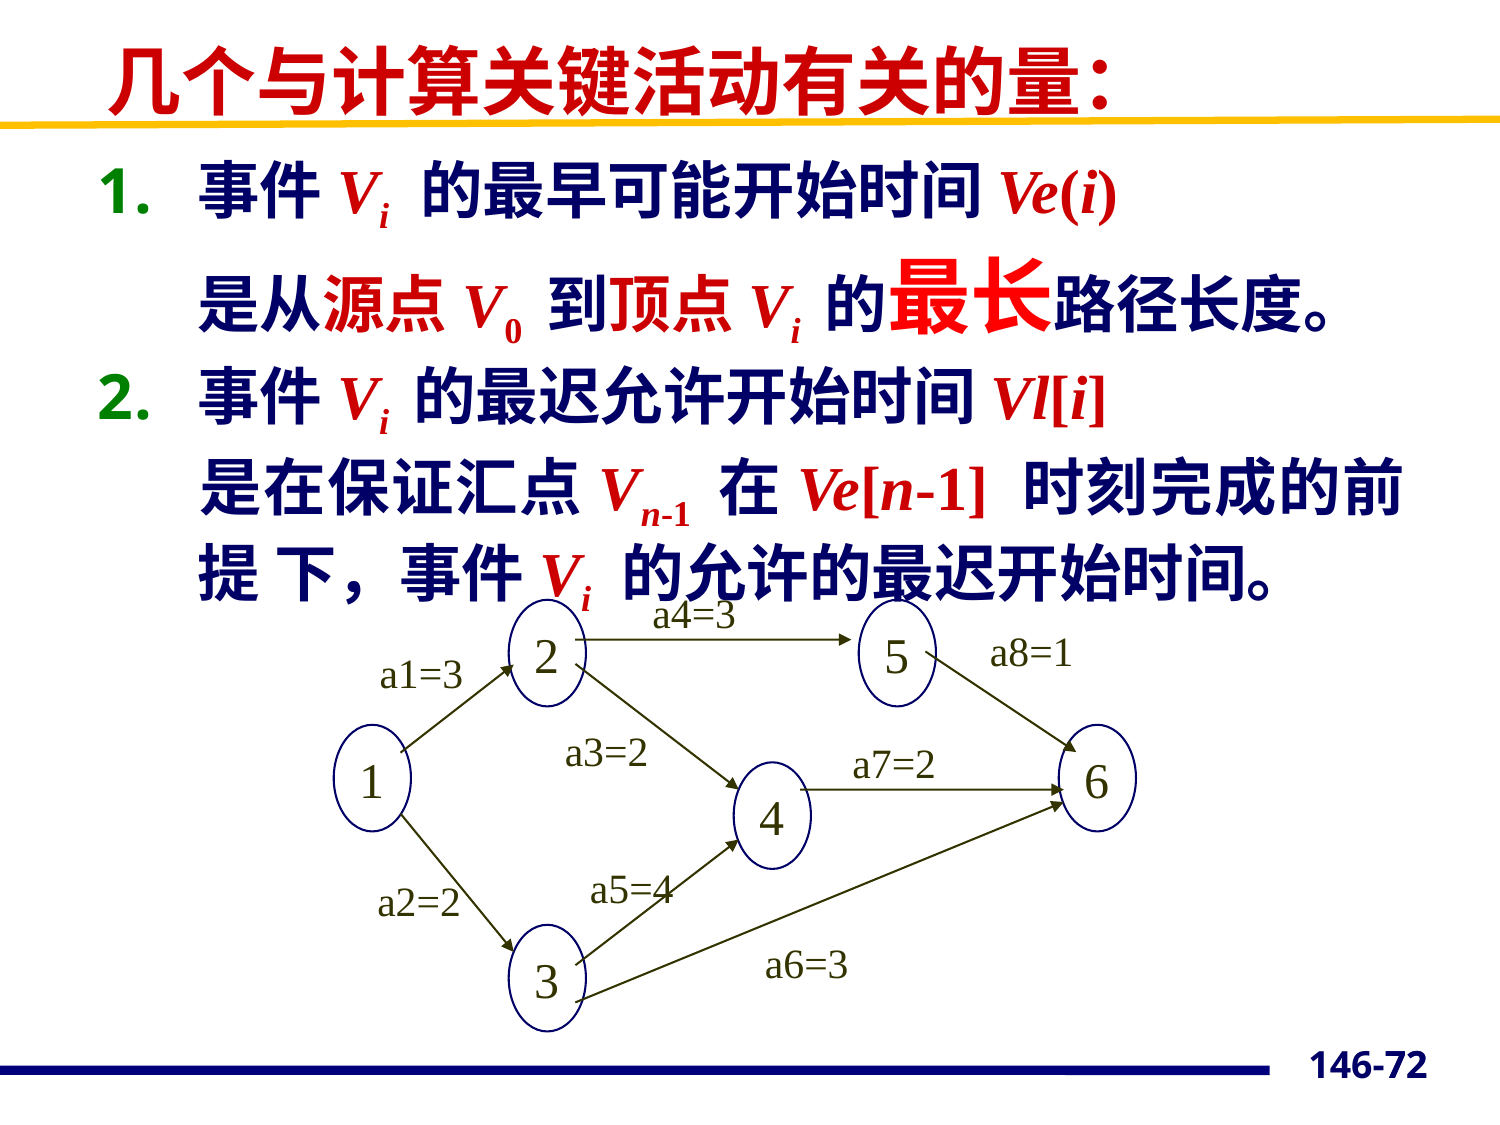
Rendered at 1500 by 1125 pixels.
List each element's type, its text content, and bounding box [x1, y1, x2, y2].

text_box 146-72 [1092, 1024, 1443, 1100]
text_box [338, 579, 1132, 1030]
title 几个与计算关键活动有关的量： [91, 35, 1365, 123]
list 事件Vi 的最早可能开始时间Ve(i) 是从源点V0 到顶点Vi 的最长路径长度。 事件Vi 的最迟允许开始时间Vl[i] 是在保证汇点Vn-1 在Ve[n-1] 时刻完成的前提 下，事件Vi 的允许的最迟开始时间。 [82, 143, 1420, 1083]
